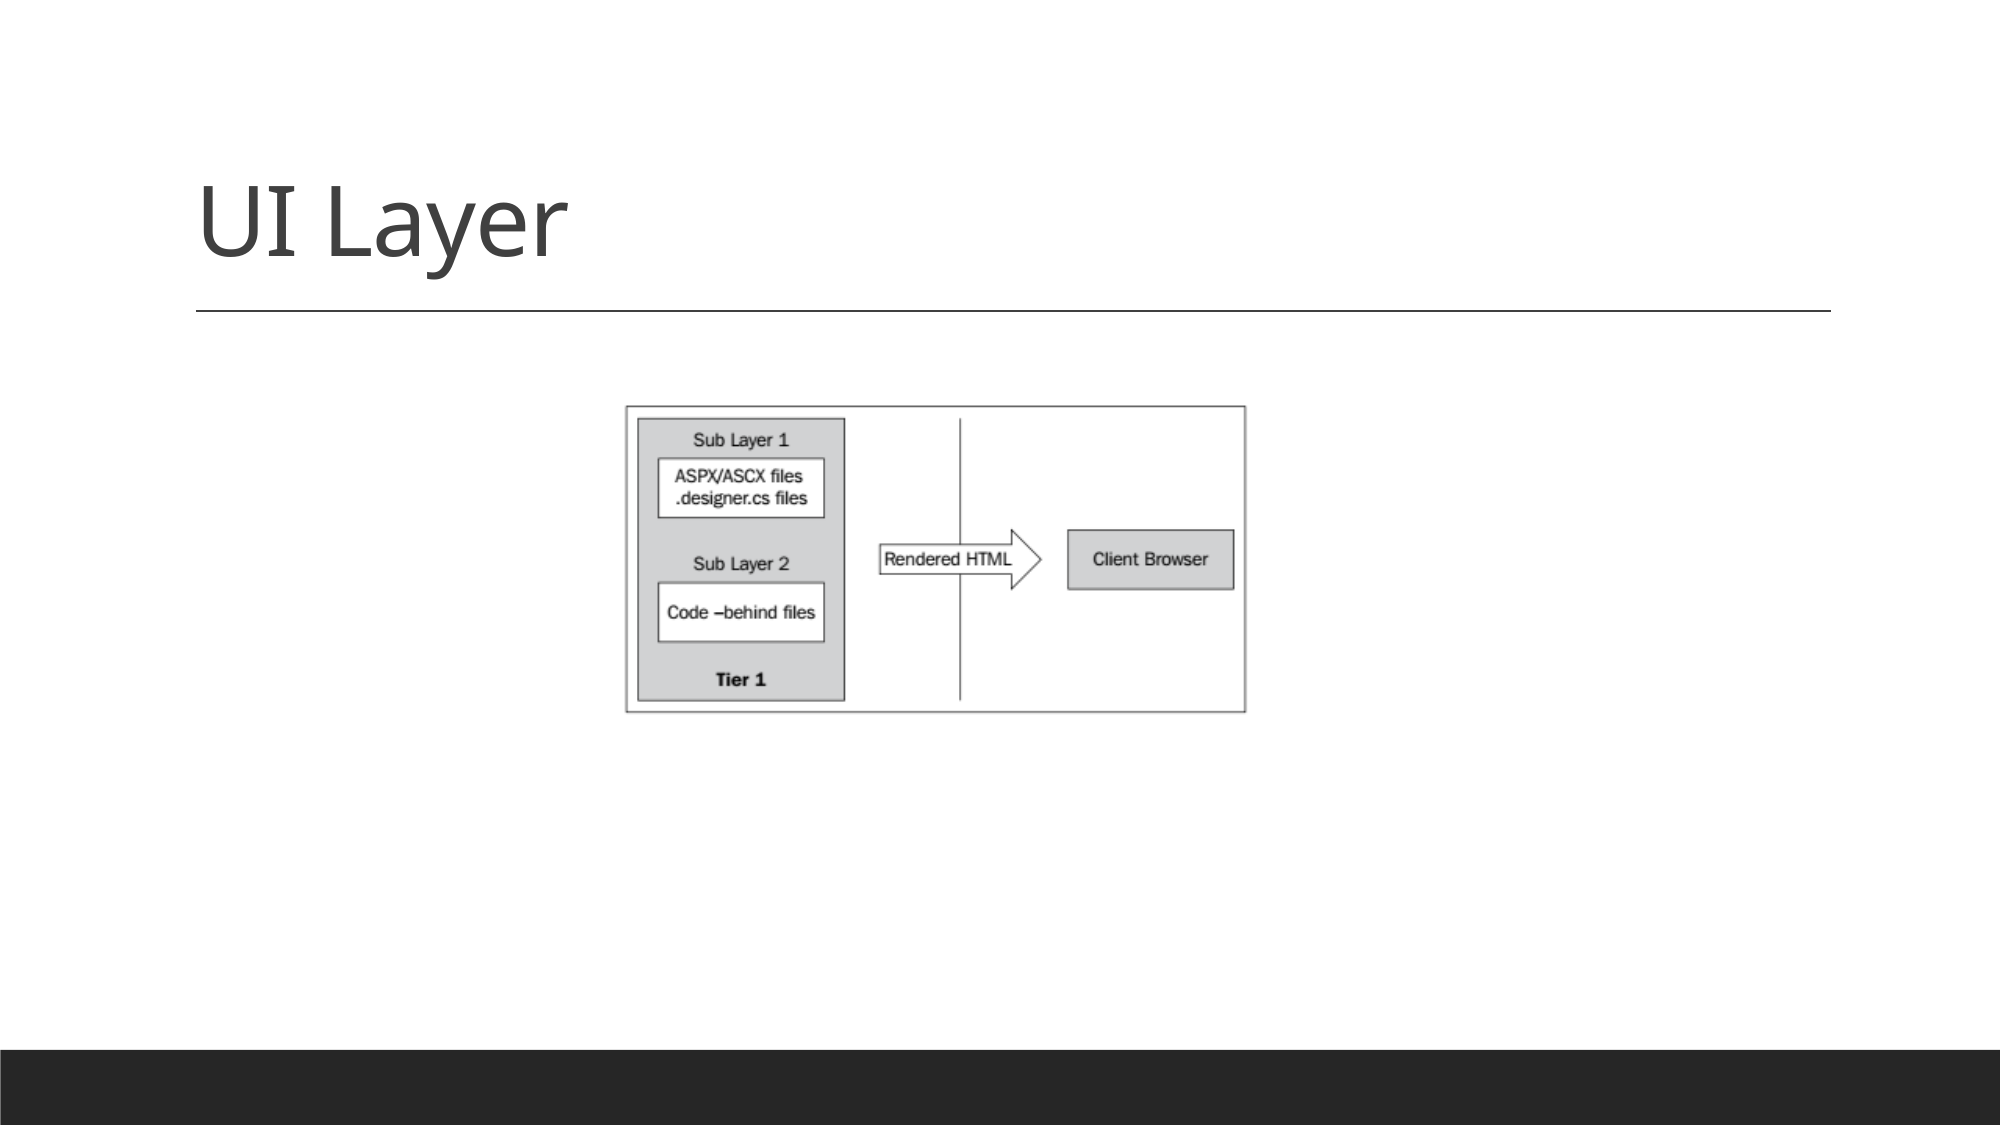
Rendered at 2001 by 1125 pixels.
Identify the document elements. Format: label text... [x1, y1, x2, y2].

title UI Layer [180, 47, 1830, 285]
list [610, 397, 1267, 727]
